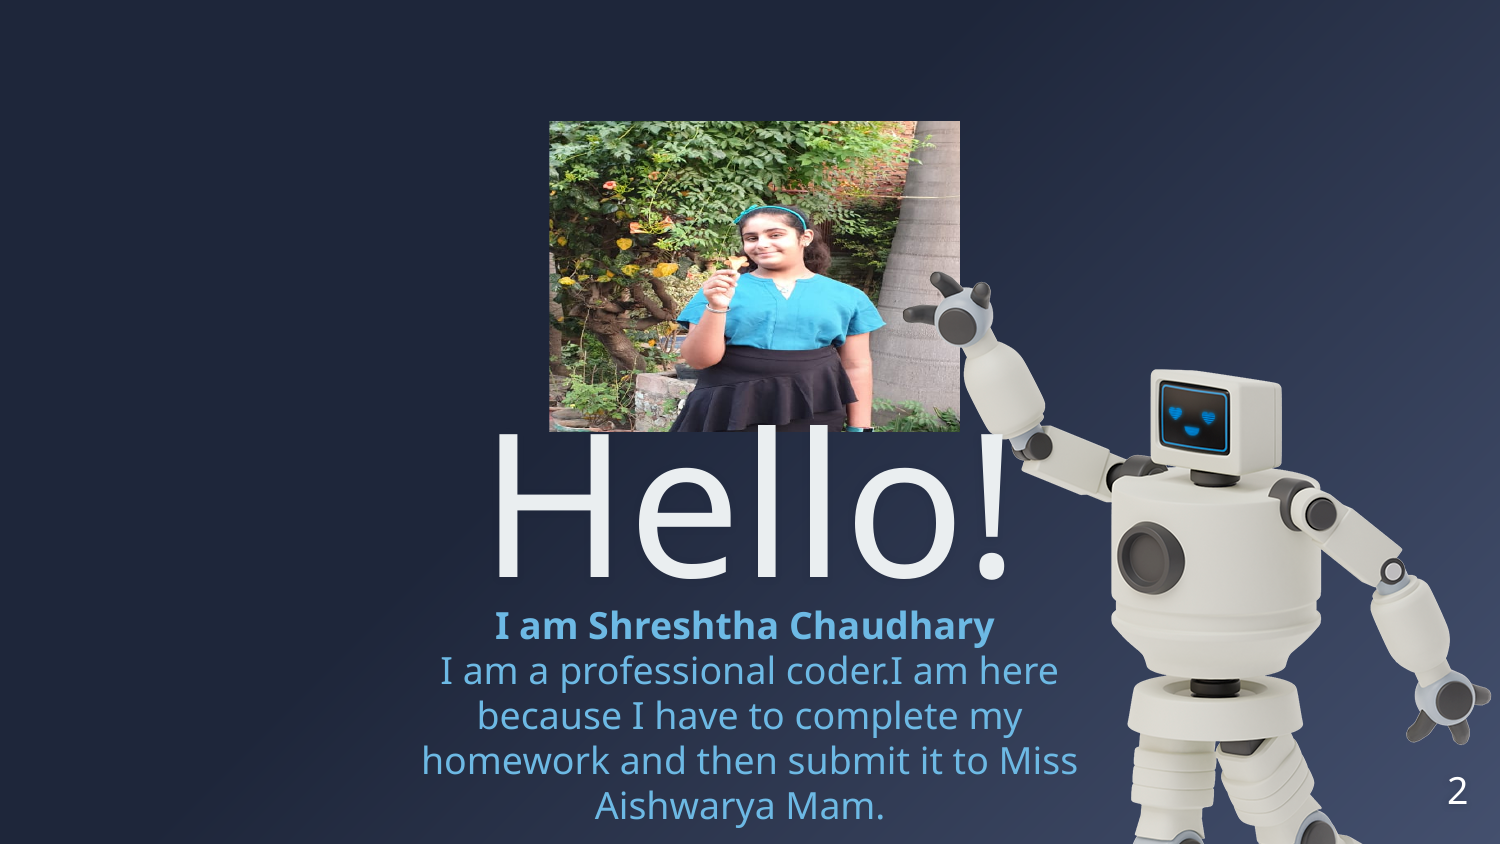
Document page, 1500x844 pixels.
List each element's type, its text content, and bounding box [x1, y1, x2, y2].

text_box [902, 270, 1492, 844]
subtitle I am Shreshtha Chaudhary I am a professional coder.I am here because I have to complete my homework and then submit it to Miss Aishwarya Mam. [378, 626, 897, 792]
title Hello! [378, 409, 897, 621]
picture [549, 120, 961, 432]
